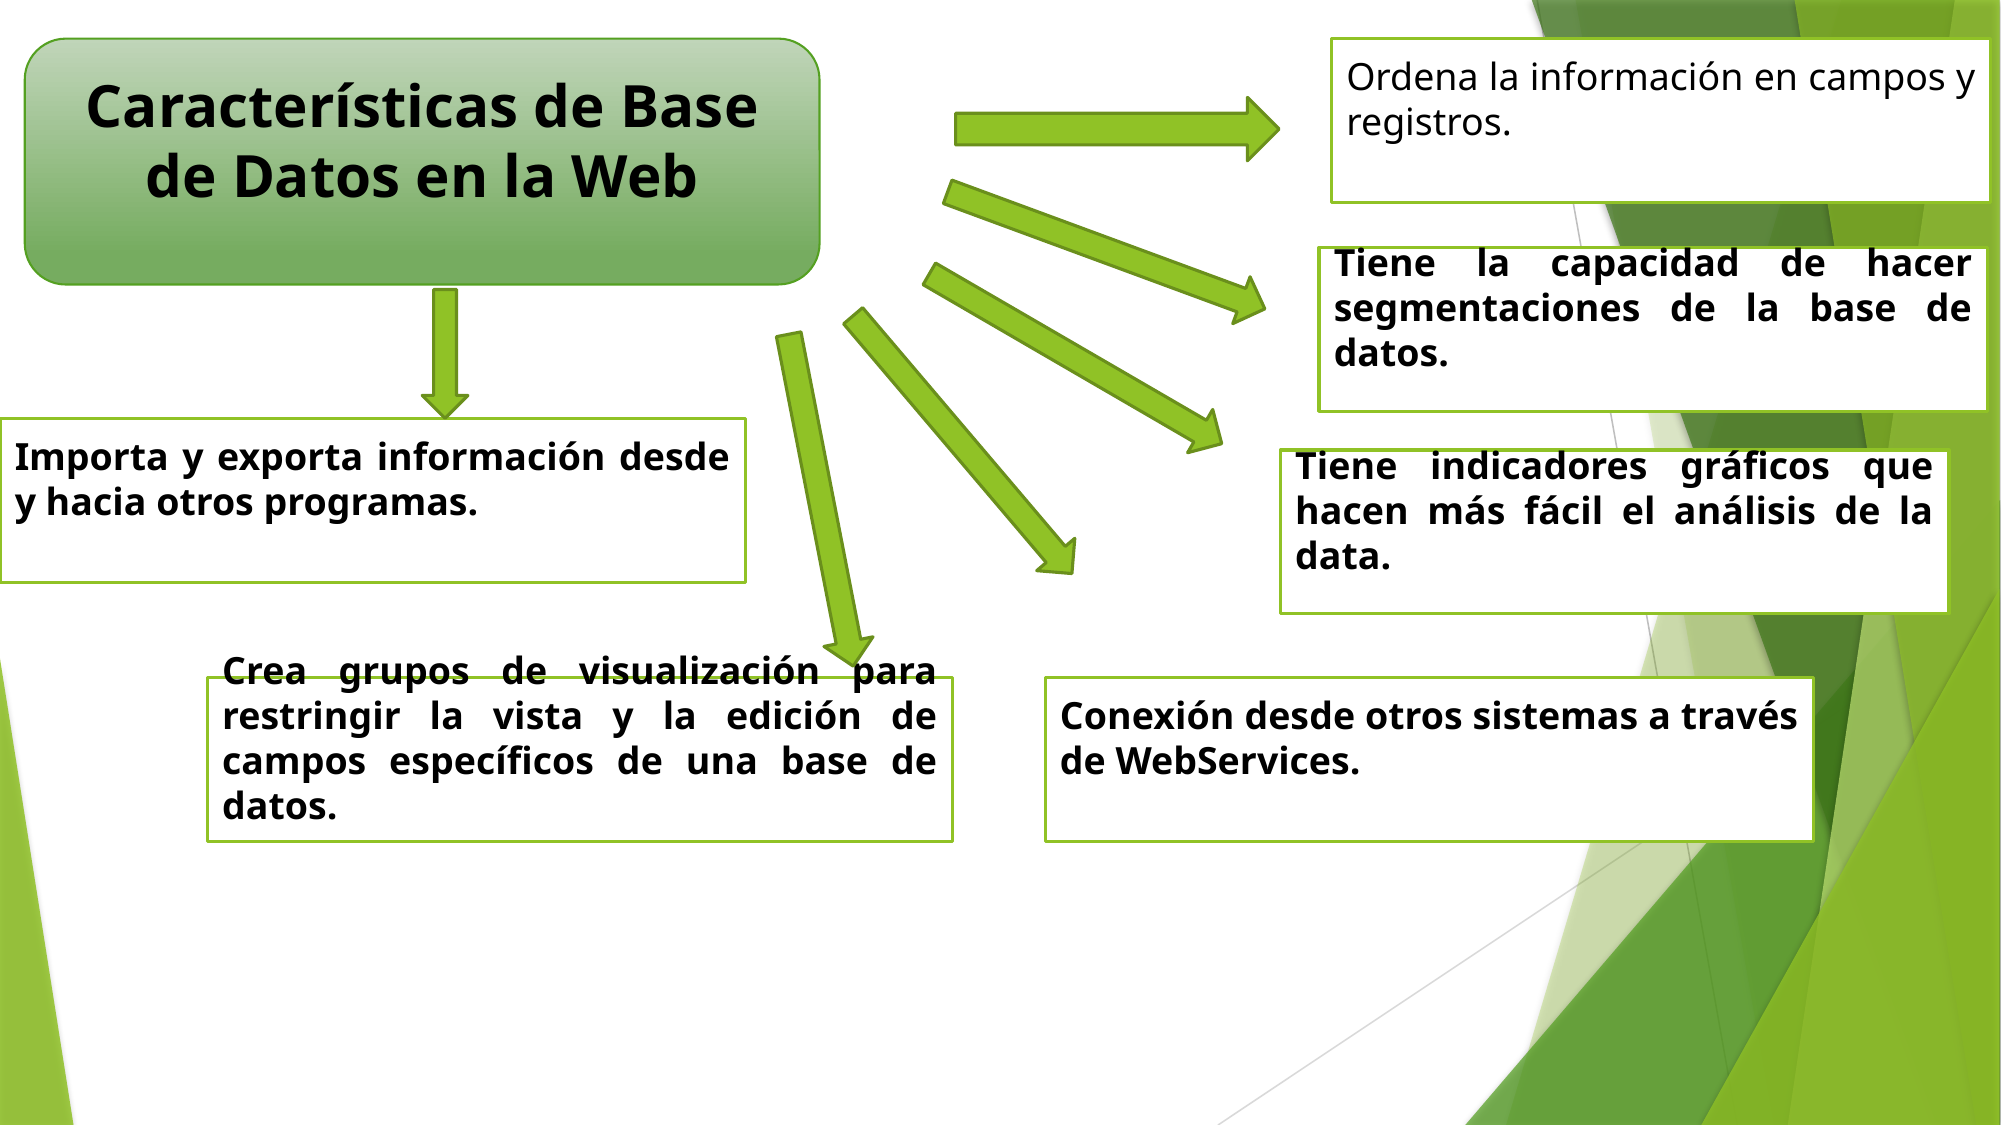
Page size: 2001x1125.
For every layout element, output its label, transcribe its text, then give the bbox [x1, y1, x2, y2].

text_box Crea grupos de visualización para restringir la vista y la edición de campos específicos de una base de datos. [206, 676, 954, 843]
text_box Tiene la capacidad de hacer segmentaciones de la base de datos. [1317, 246, 1989, 413]
text_box Importa y exporta información desde y hacia otros programas. [0, 417, 747, 584]
text_box [954, 95, 1281, 163]
text_box Características de Base de Datos en la Web [23, 37, 821, 286]
text_box Conexión desde otros sistemas a través de WebServices. [1044, 676, 1815, 843]
text_box [941, 178, 1267, 326]
text_box [842, 306, 1077, 576]
text_box [921, 261, 1224, 455]
text_box [420, 287, 470, 420]
text_box [774, 330, 875, 668]
text_box Ordena la información en campos y registros. [1330, 37, 1992, 204]
text_box Tiene indicadores gráficos que hacen más fácil el análisis de la data. [1279, 448, 1951, 615]
